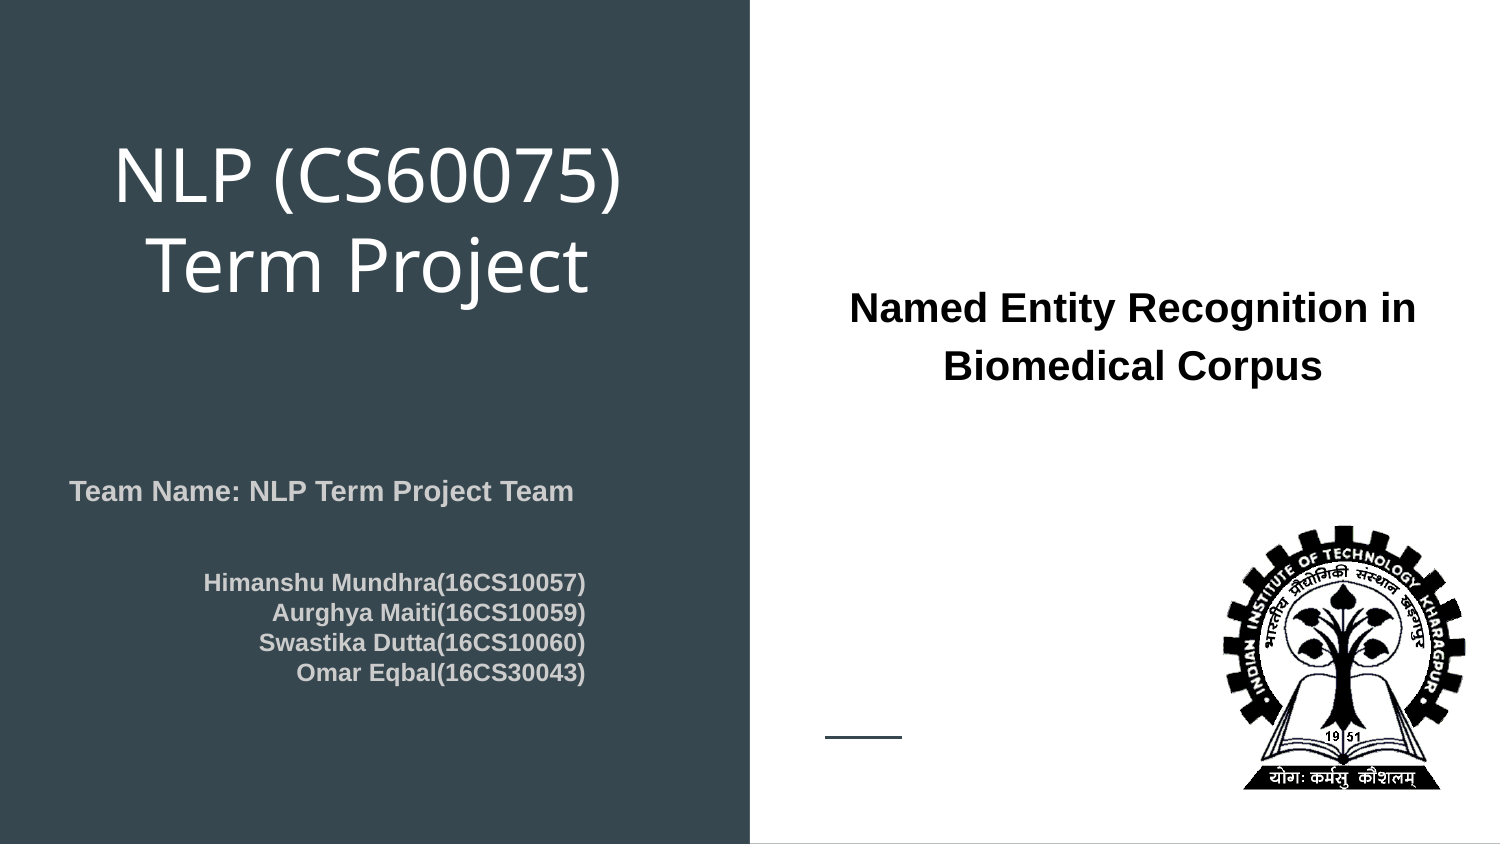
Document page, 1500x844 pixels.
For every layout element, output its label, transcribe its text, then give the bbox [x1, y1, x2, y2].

text_box Team Name: NLP Term Project Team Himanshu Mundhra(16CS10057) Aurghya Maiti(16CS10059) Swastika Dutta(16CS10060) Omar Eqbal(16CS30043) [54, 421, 602, 749]
title NLP (CS60075) Term Project [30, 130, 725, 410]
picture [1221, 524, 1466, 790]
list Named Entity Recognition in Biomedical Corpus [786, 53, 1481, 660]
